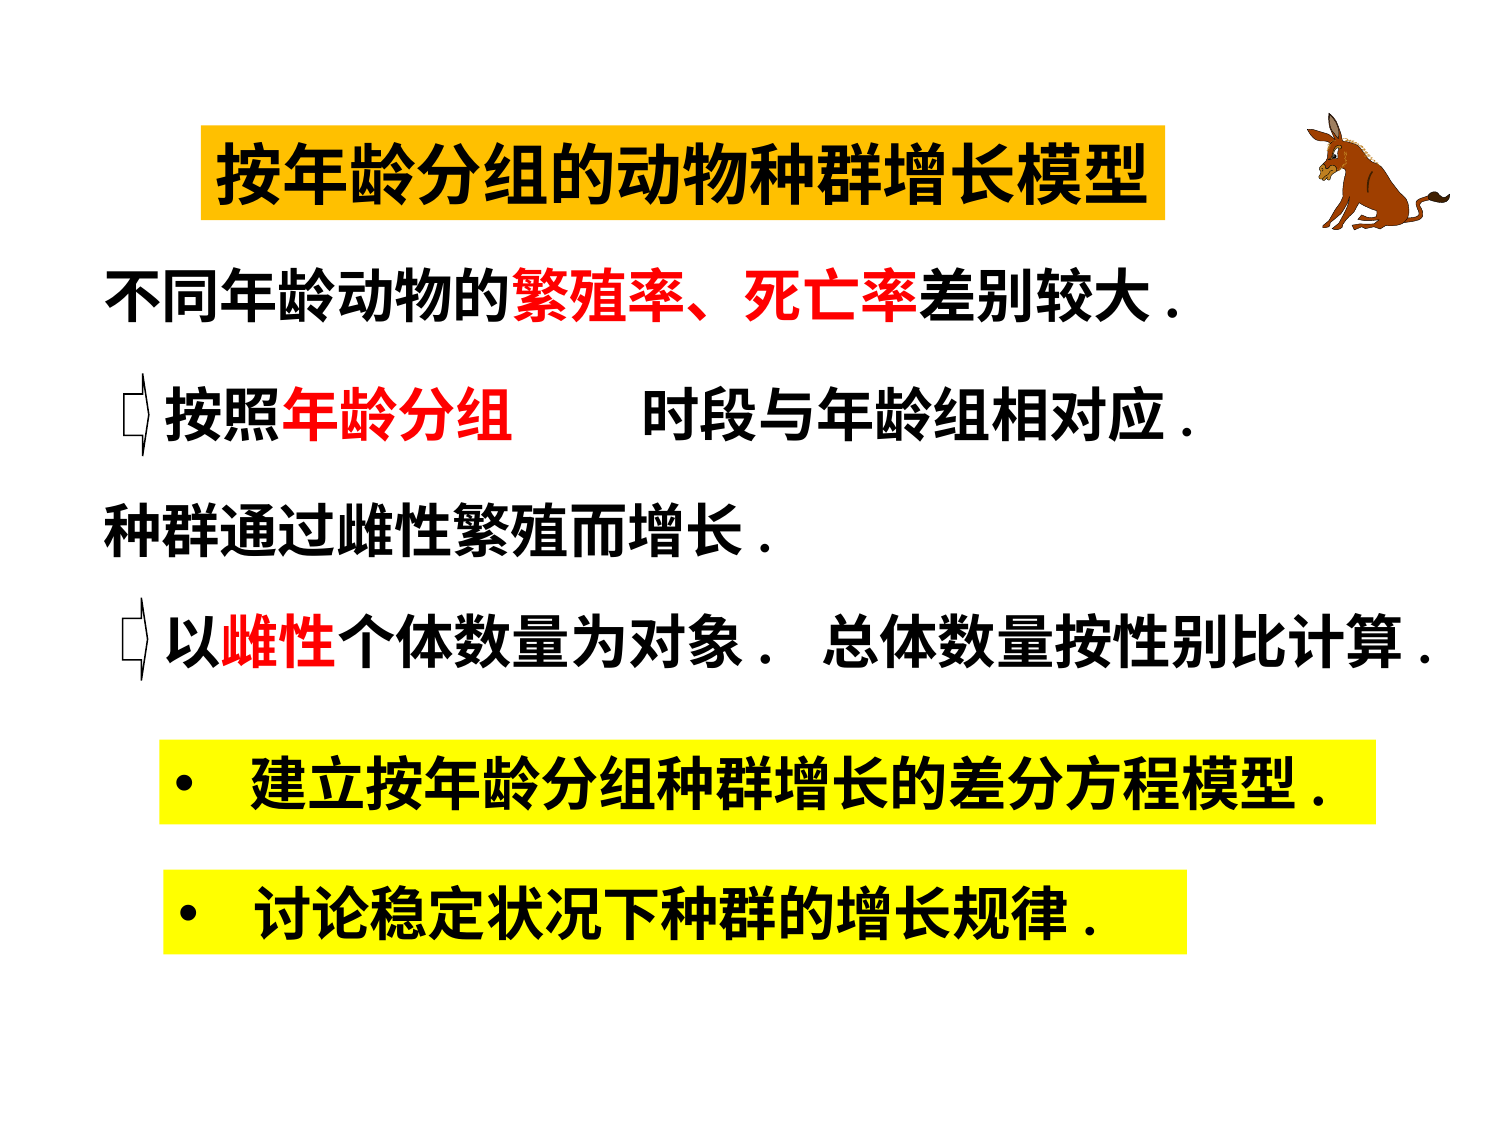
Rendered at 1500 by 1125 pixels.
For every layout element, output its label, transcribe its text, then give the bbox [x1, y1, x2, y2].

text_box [123, 370, 532, 457]
text_box 讨论稳定状况下种群的增长规律. [163, 869, 1187, 955]
text_box 按年龄分组的动物种群增长模型 [200, 125, 1166, 221]
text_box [1306, 112, 1451, 231]
text_box 时段与年龄组相对应. [626, 370, 1211, 456]
text_box 总体数量按性别比计算. [806, 598, 1449, 683]
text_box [122, 597, 798, 685]
text_box 建立按年龄分组种群增长的差分方程模型. [159, 739, 1376, 825]
text_box 种群通过雌性繁殖而增长. [88, 486, 839, 572]
text_box 不同年龄动物的繁殖率、死亡率差别较大. [88, 251, 1214, 337]
